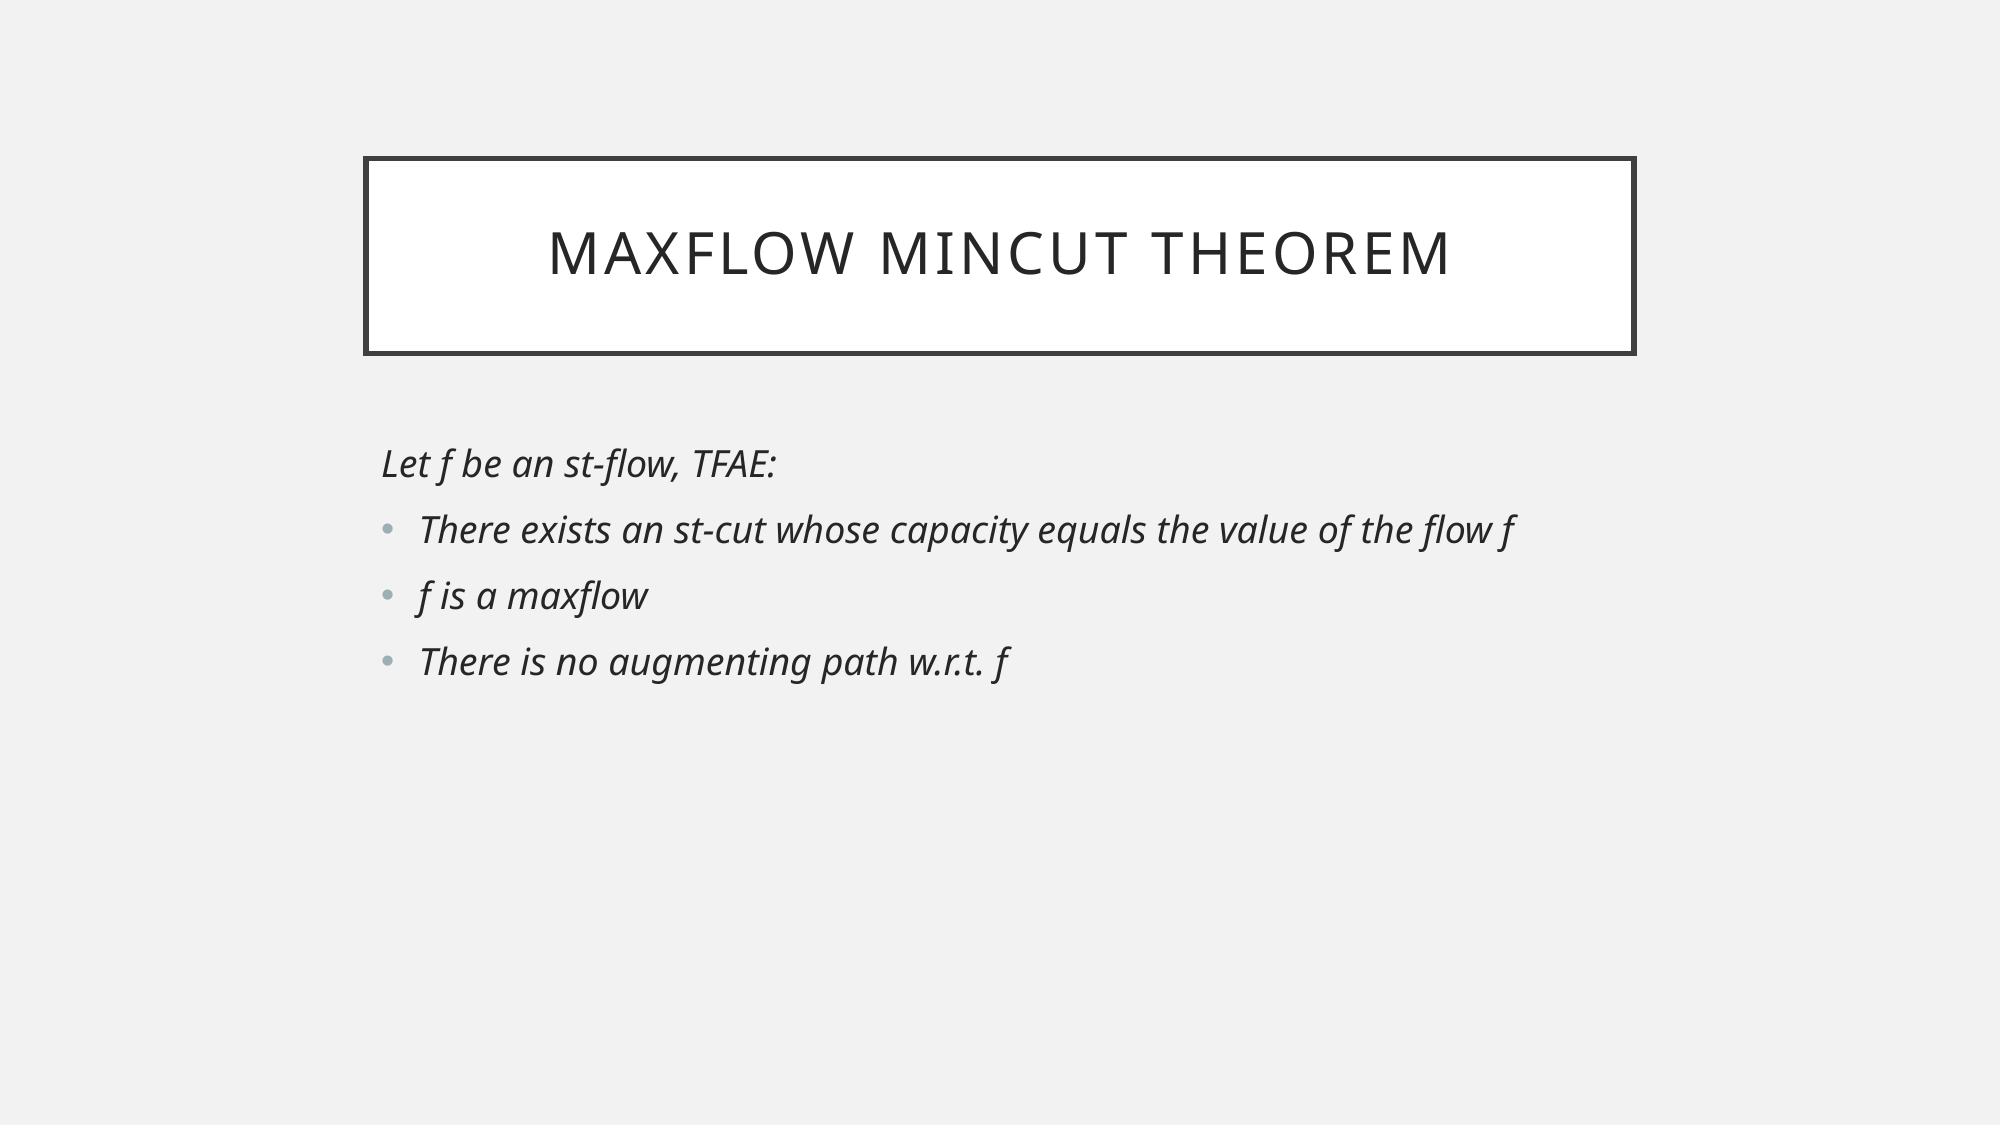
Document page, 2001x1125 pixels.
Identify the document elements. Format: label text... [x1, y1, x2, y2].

title MaxFlow MinCut Theorem [363, 156, 1637, 356]
list Let f be an st-flow, TFAE: There exists an st-cut whose capacity equals the value of the flow f f is a maxflow There is no augmenting path w.r.t. f [366, 432, 1634, 942]
